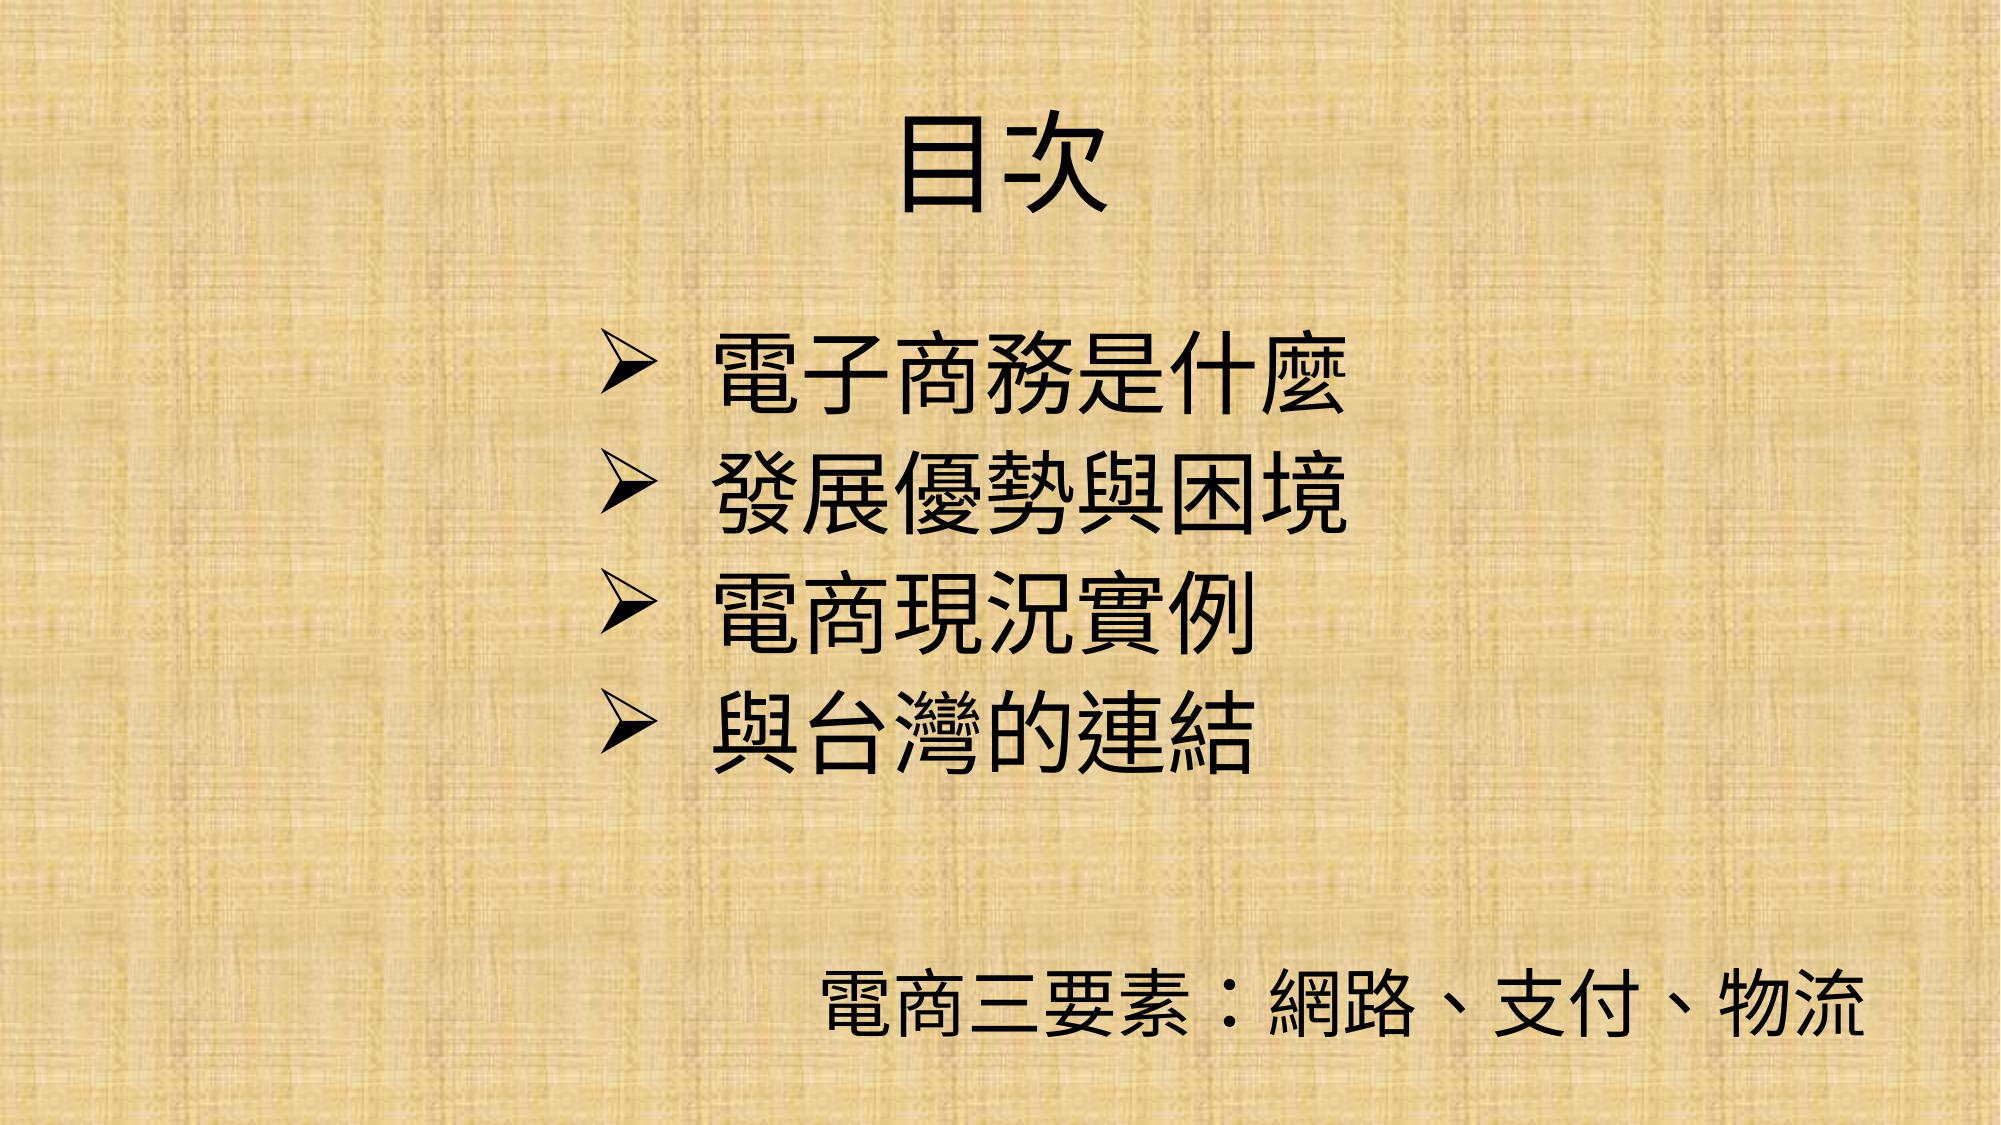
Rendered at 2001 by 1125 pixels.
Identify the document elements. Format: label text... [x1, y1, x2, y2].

picture [0, 0, 2001, 1125]
text_box 電商三要素：網路、支付、物流 [803, 949, 1914, 1055]
list 電子商務是什麼 發展優勢與困境 電商現況實例 與台灣的連結 [578, 321, 1422, 891]
title 目次 [137, 59, 1863, 278]
